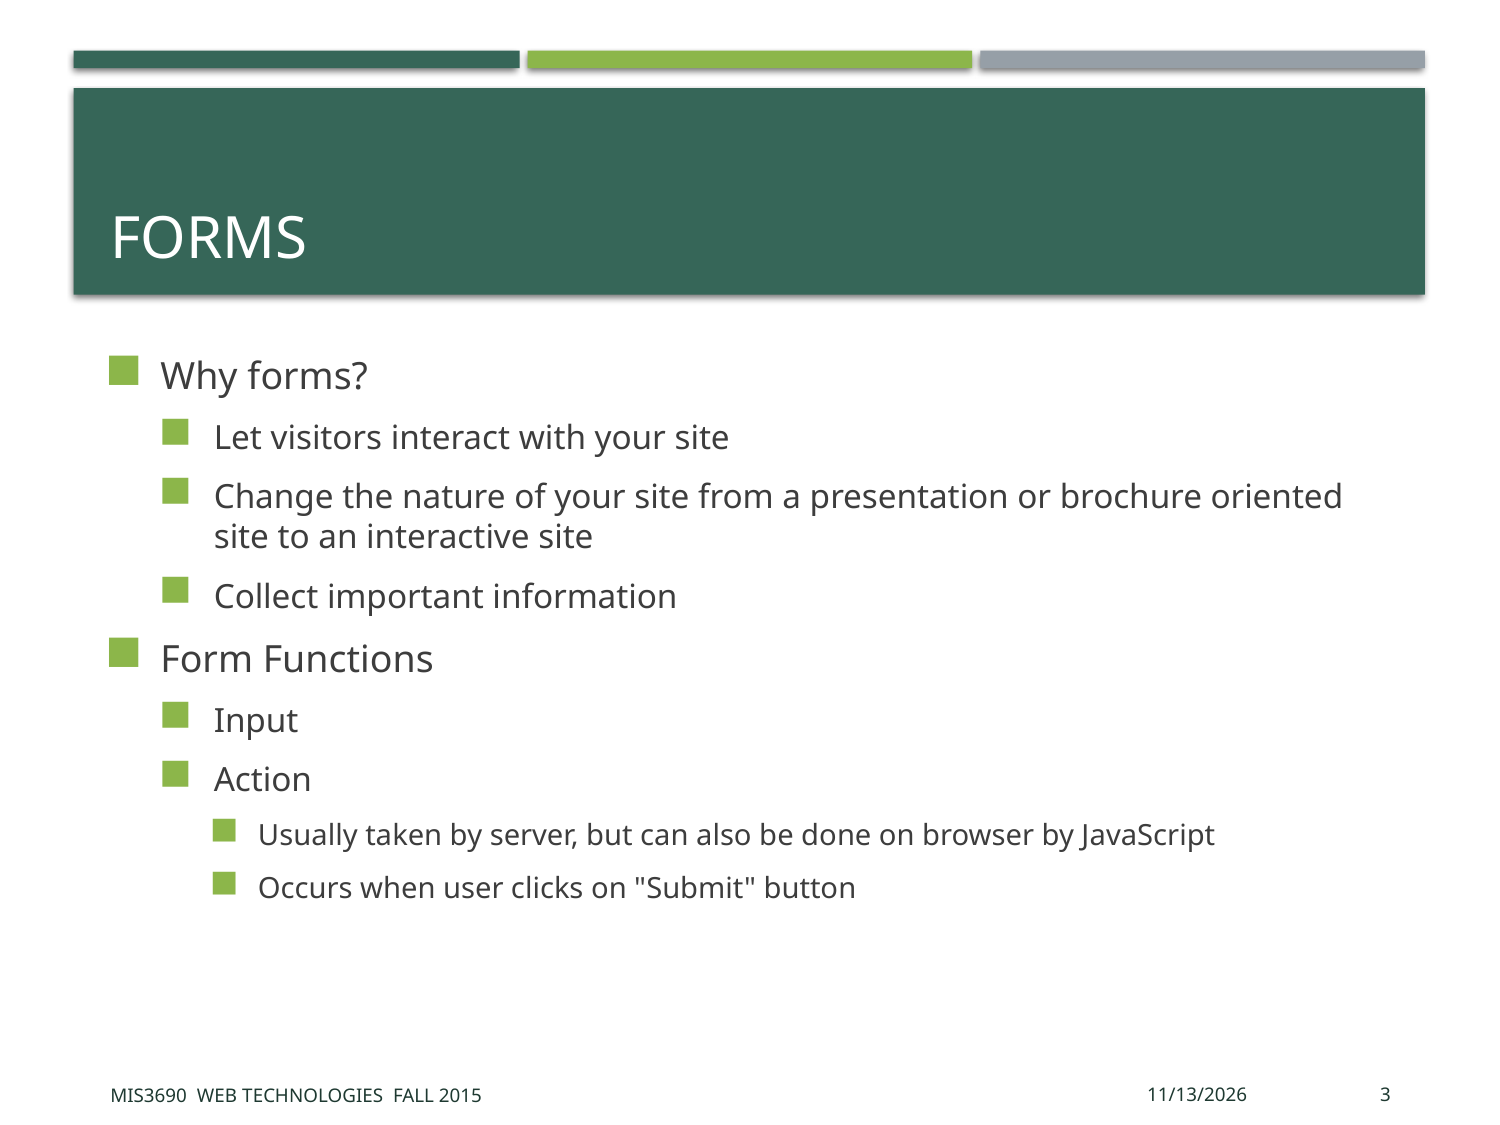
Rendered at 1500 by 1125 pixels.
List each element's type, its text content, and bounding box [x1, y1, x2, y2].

slide_number 3 [1279, 1065, 1406, 1125]
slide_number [911, 1065, 1262, 1125]
list Why forms? Let visitors interact with your site Change the nature of your site from a presentation or brochure oriented site to an interactive site Collect important information Form Functions Input Action Usually taken by server, but can also be done on browser by JavaScript Occurs when user clicks on "Submit" button [95, 344, 1406, 1038]
title Forms [95, 99, 1406, 278]
footer MIS3690 Web Technologies Fall 2015 [95, 1064, 895, 1125]
